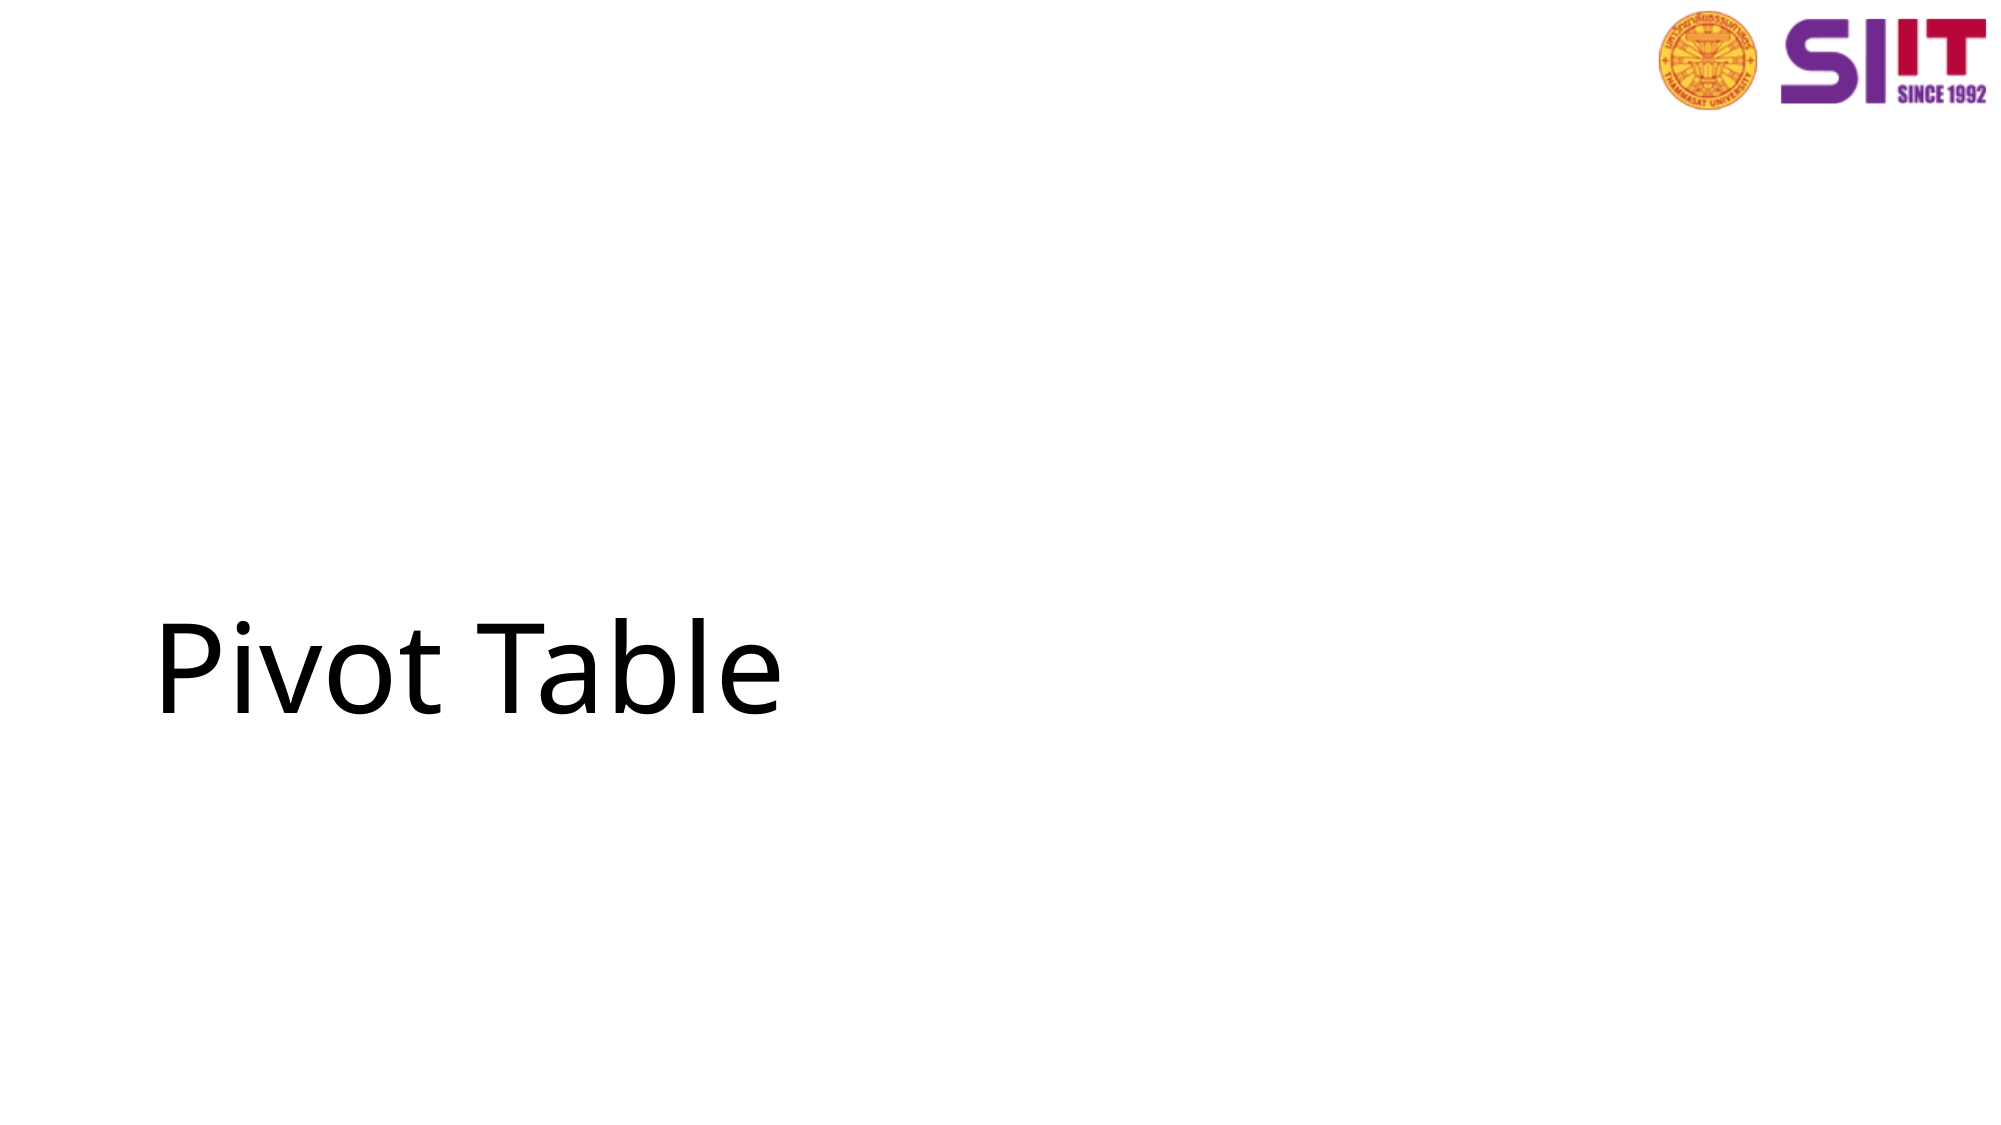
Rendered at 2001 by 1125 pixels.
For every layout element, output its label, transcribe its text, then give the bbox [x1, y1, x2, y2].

picture [1637, 0, 2001, 134]
title Pivot Table [136, 280, 1862, 749]
